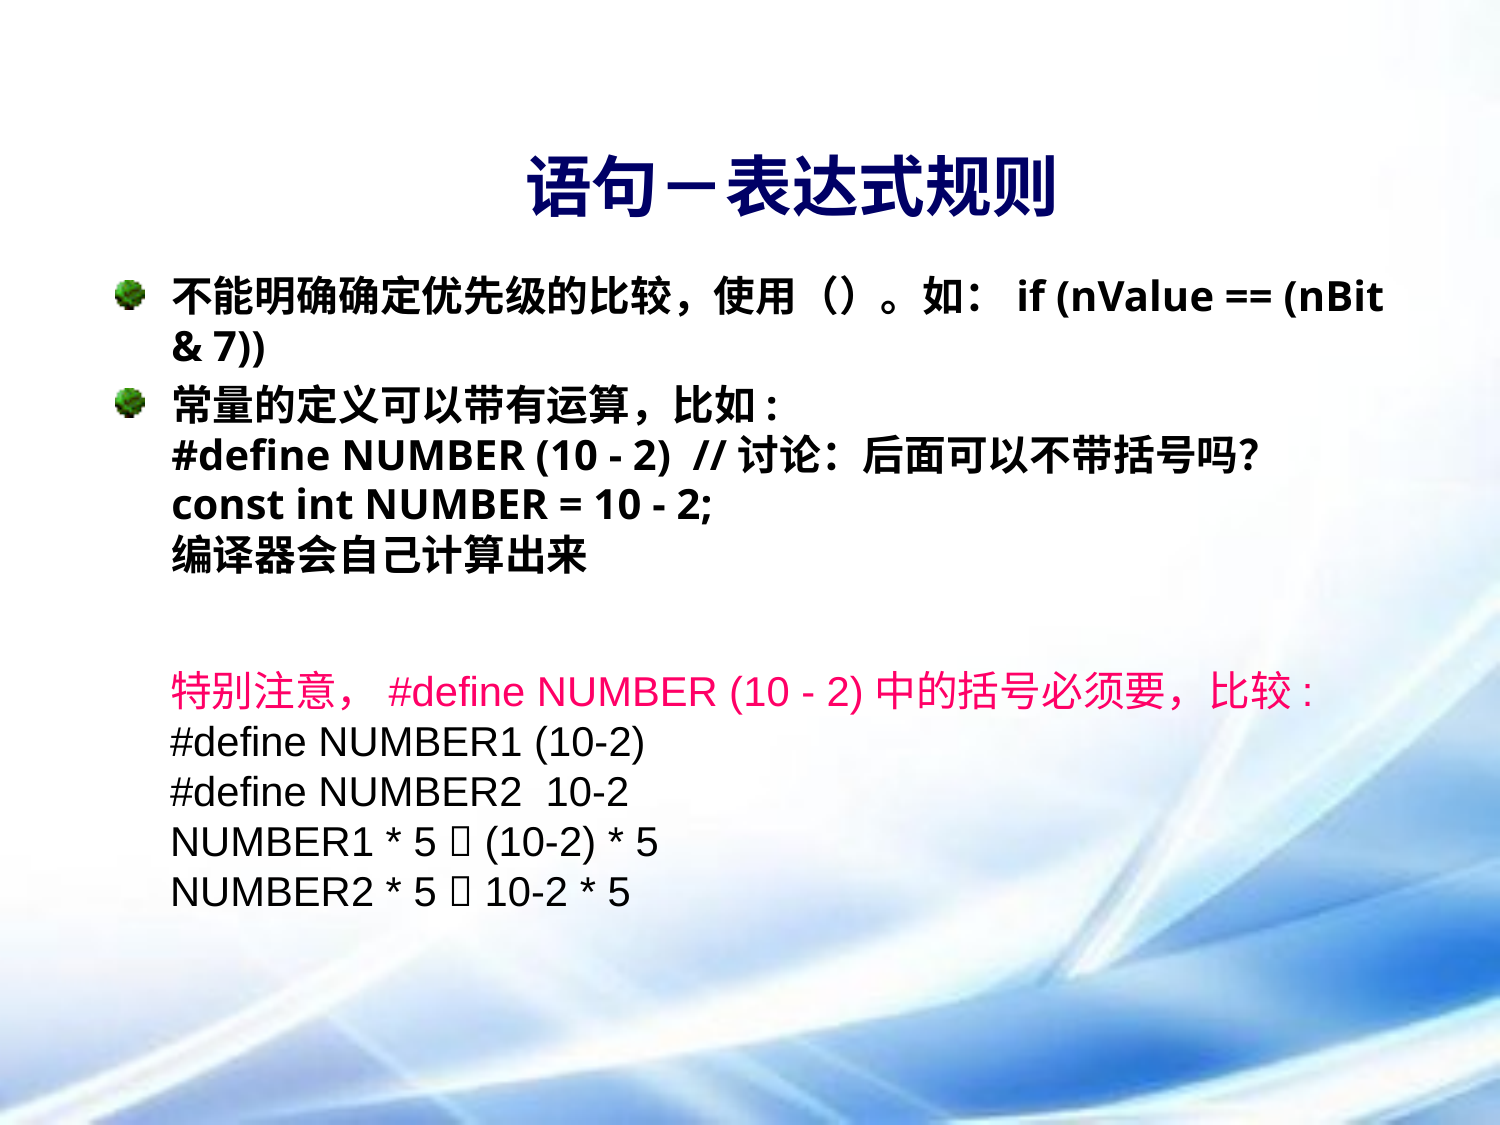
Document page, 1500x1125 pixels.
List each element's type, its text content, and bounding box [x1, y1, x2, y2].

title 语句－表达式规则 [159, 136, 1426, 233]
picture [0, 0, 1500, 1125]
list 不能明确确定优先级的比较，使用（）。如：if (nValue == (nBit & 7)) 常量的定义可以带有运算，比如: #define NUMBER (10 - 2) //讨论：后面可以不带括号吗？ const int NUMBER = 10 - 2; 编译器会自己计算出来 [100, 262, 1426, 705]
text_box 特别注意，#define NUMBER (10 - 2)中的括号必须要，比较: #define NUMBER1 (10-2) #define NUMBER2 10-2 NUMBER1 * 5  (10-2) * 5 NUMBER2 * 5  10-2 * 5 [155, 656, 1329, 972]
